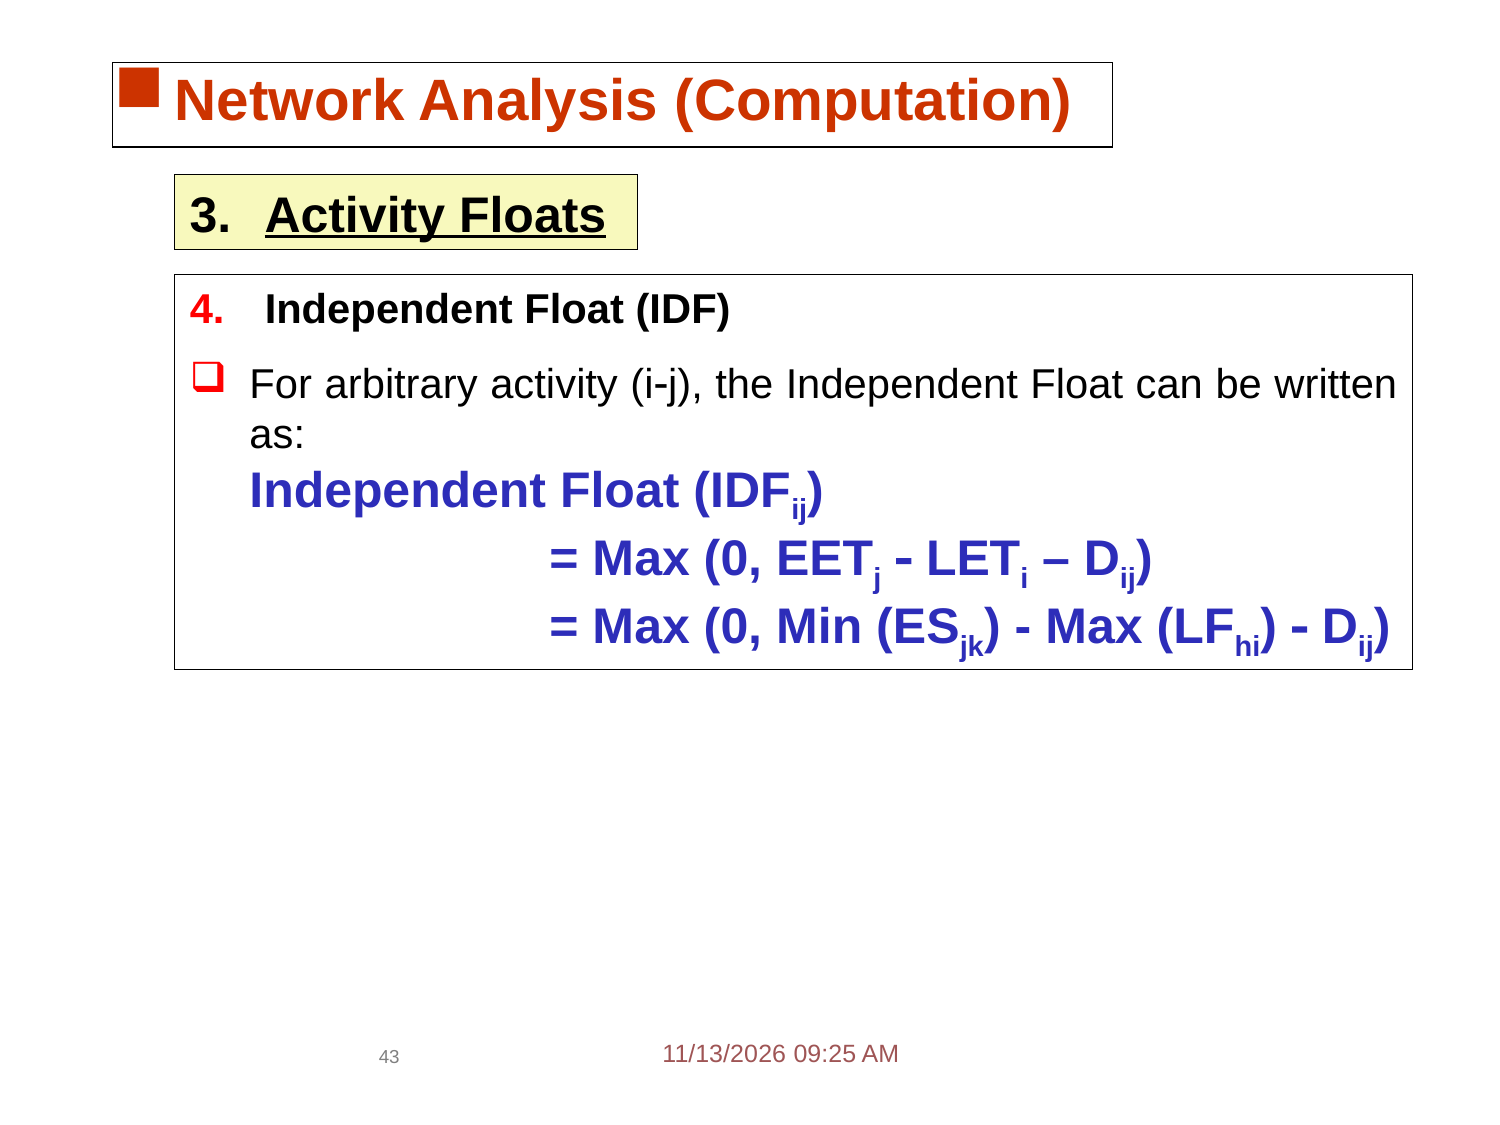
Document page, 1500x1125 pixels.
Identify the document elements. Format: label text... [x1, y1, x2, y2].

text_box Independent Float (IDF) For arbitrary activity (ij), the Independent Float can be written as: Independent Float (IDFij) = Max (0, EETj  LETi – Dij) = Max (0, Min (ESjk) - Max (LFhi)  Dij) [174, 274, 1413, 670]
text_box Network Analysis (Computation) [112, 62, 1113, 148]
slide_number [662, 1037, 914, 1076]
slide_number 43 [359, 1044, 419, 1097]
text_box Activity Floats [174, 174, 638, 250]
